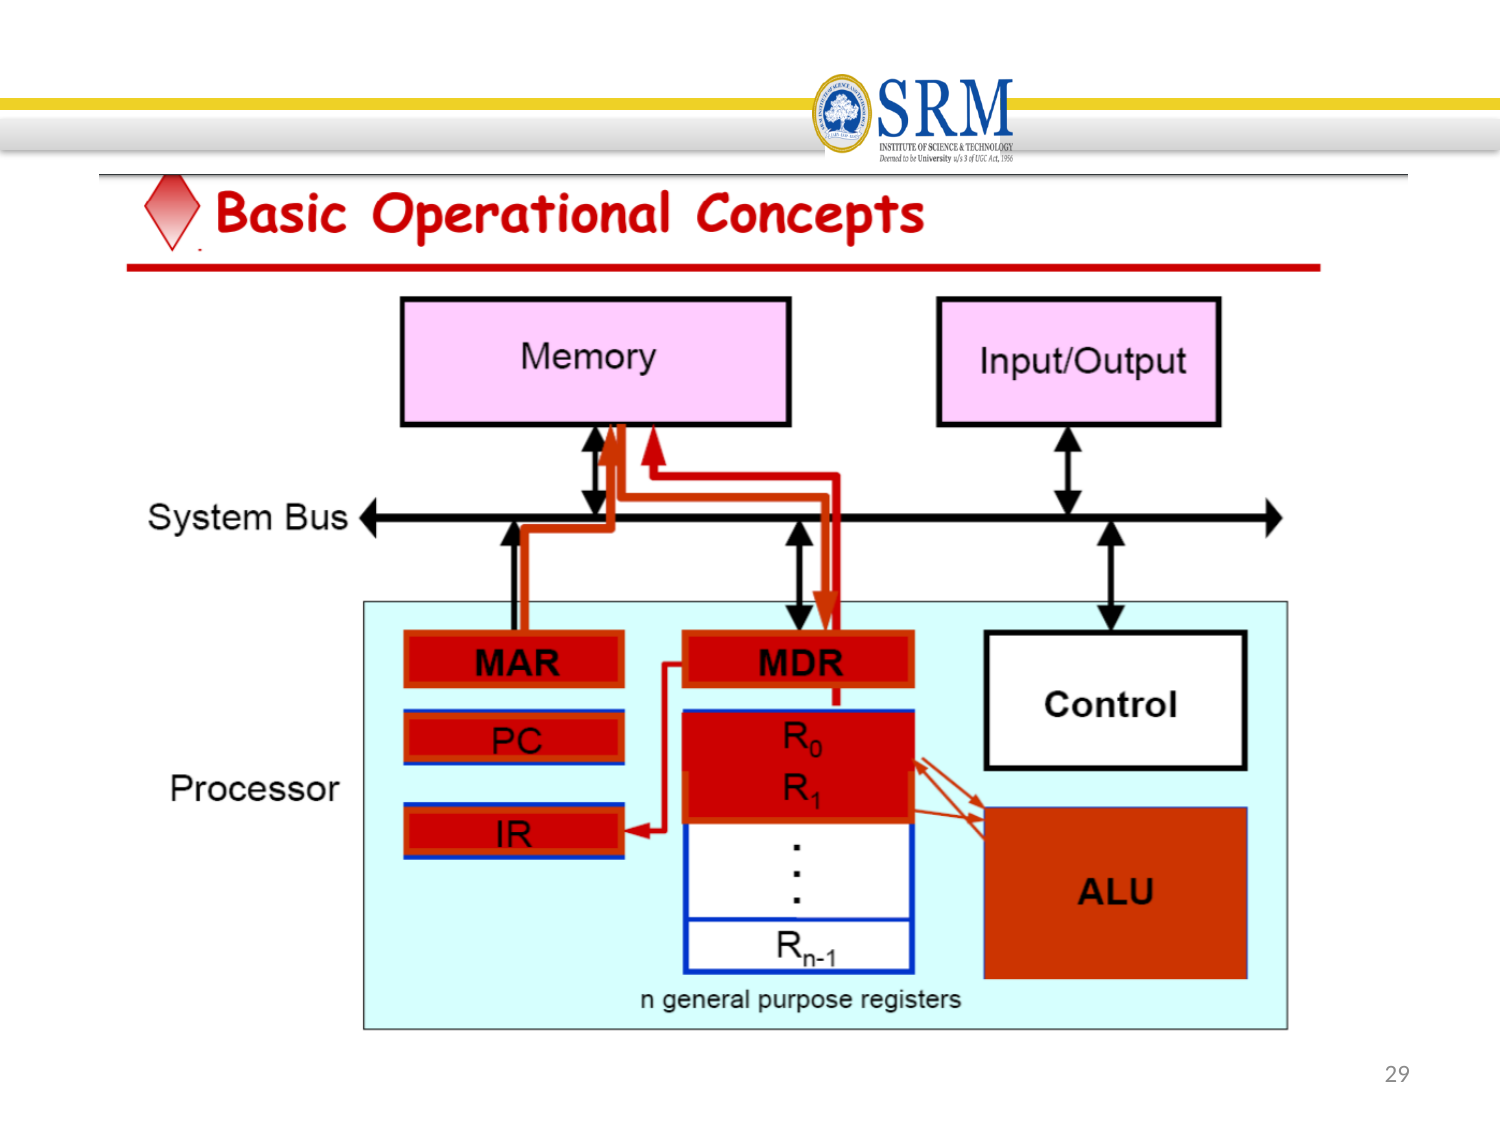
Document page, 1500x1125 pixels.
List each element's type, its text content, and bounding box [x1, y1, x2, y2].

slide_number 29 [1074, 1042, 1425, 1103]
picture [812, 74, 1013, 163]
picture [99, 174, 1408, 1051]
